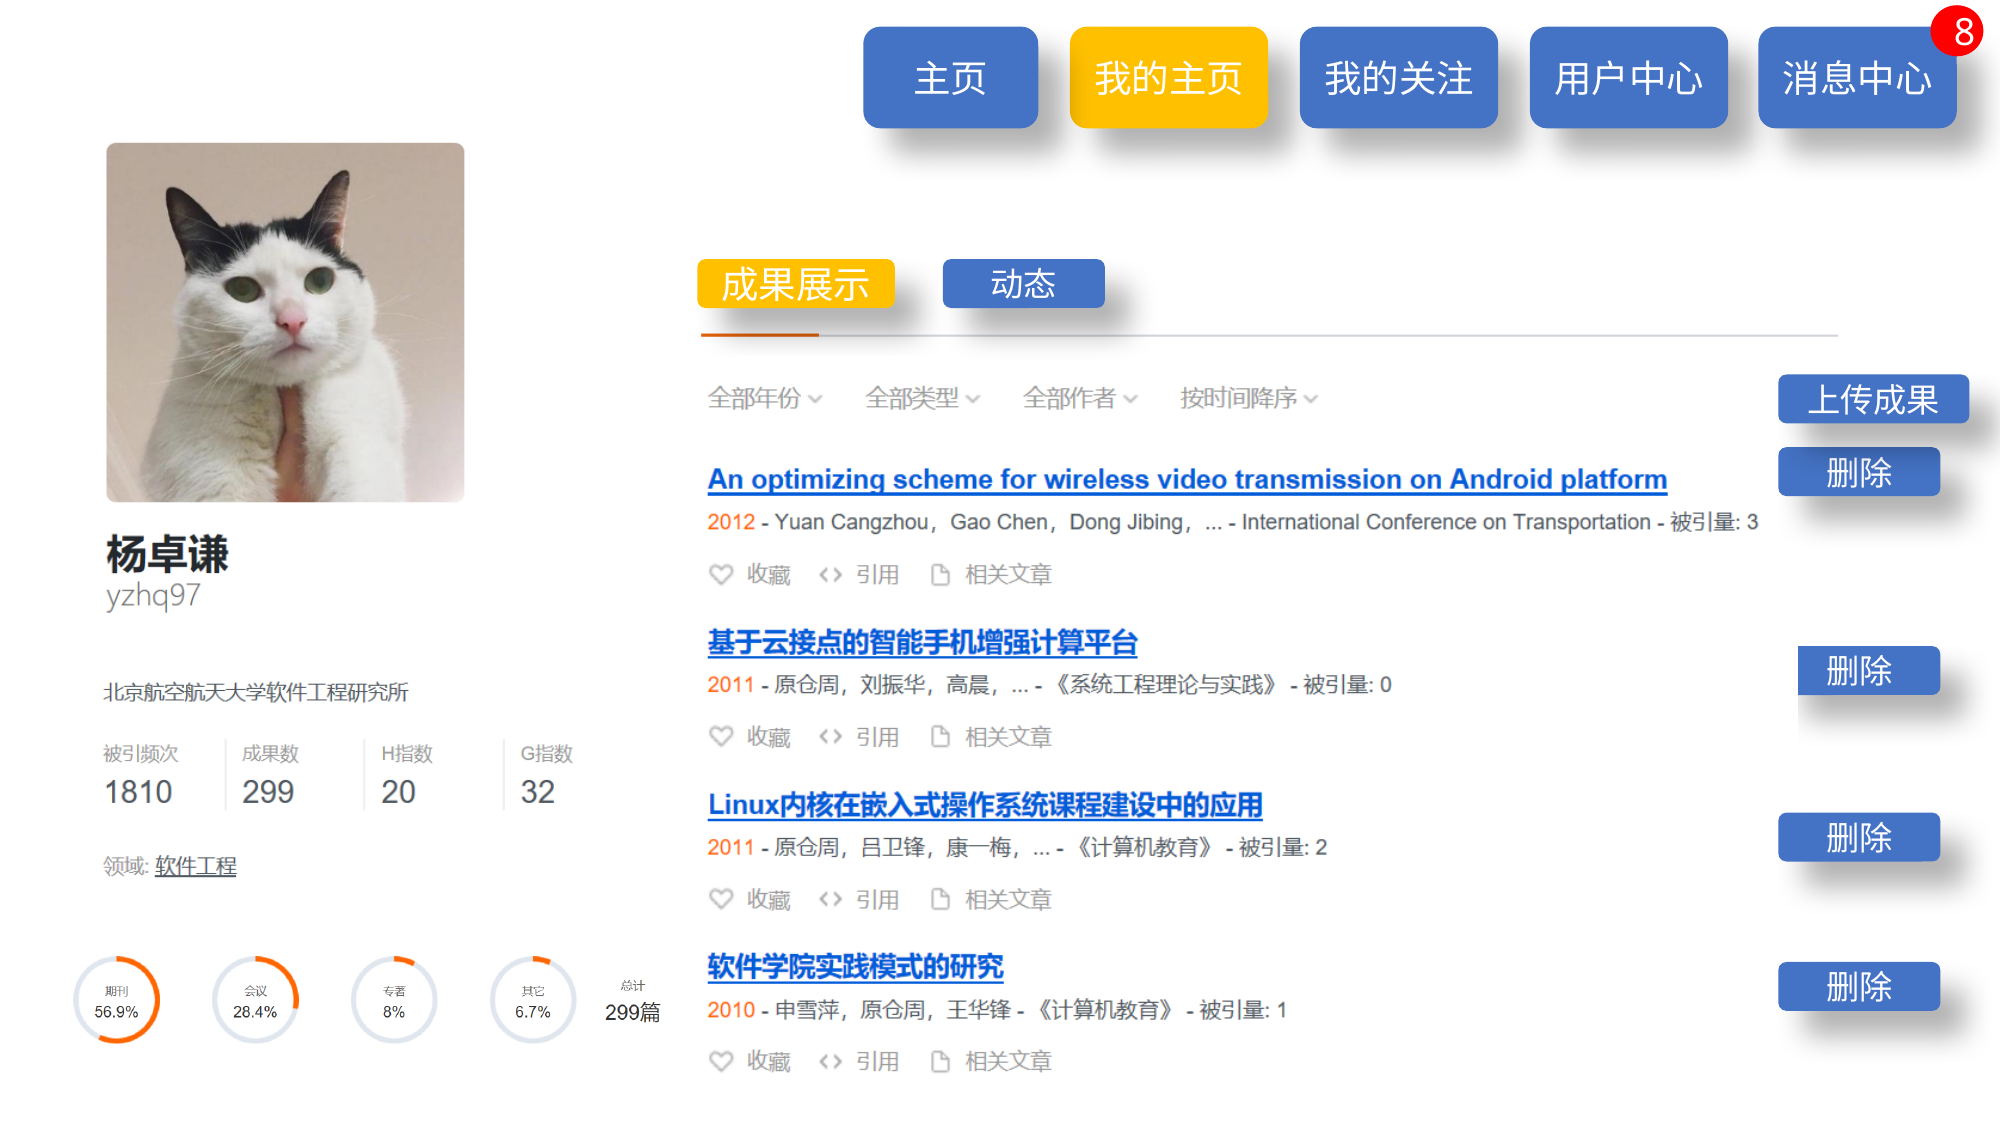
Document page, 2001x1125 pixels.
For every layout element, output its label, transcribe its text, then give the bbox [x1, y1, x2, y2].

text_box 用户中心 [1528, 25, 1730, 130]
text_box 删除 [1798, 459, 1942, 498]
text_box 主页 [862, 25, 1040, 130]
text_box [1758, 6, 1983, 129]
text_box 我的关注 [1298, 25, 1500, 130]
text_box 我的主页 [1068, 25, 1270, 130]
picture [85, 667, 627, 895]
text_box 删除 [1798, 645, 1942, 697]
text_box 成果展示 [696, 258, 897, 307]
picture [70, 121, 480, 620]
text_box 上传成果 [1798, 373, 1971, 425]
picture [70, 939, 663, 1055]
text_box 动态 [941, 258, 1107, 307]
text_box 删除 [1798, 811, 1942, 863]
text_box 删除 [1798, 960, 1942, 1012]
picture [672, 307, 1858, 1088]
